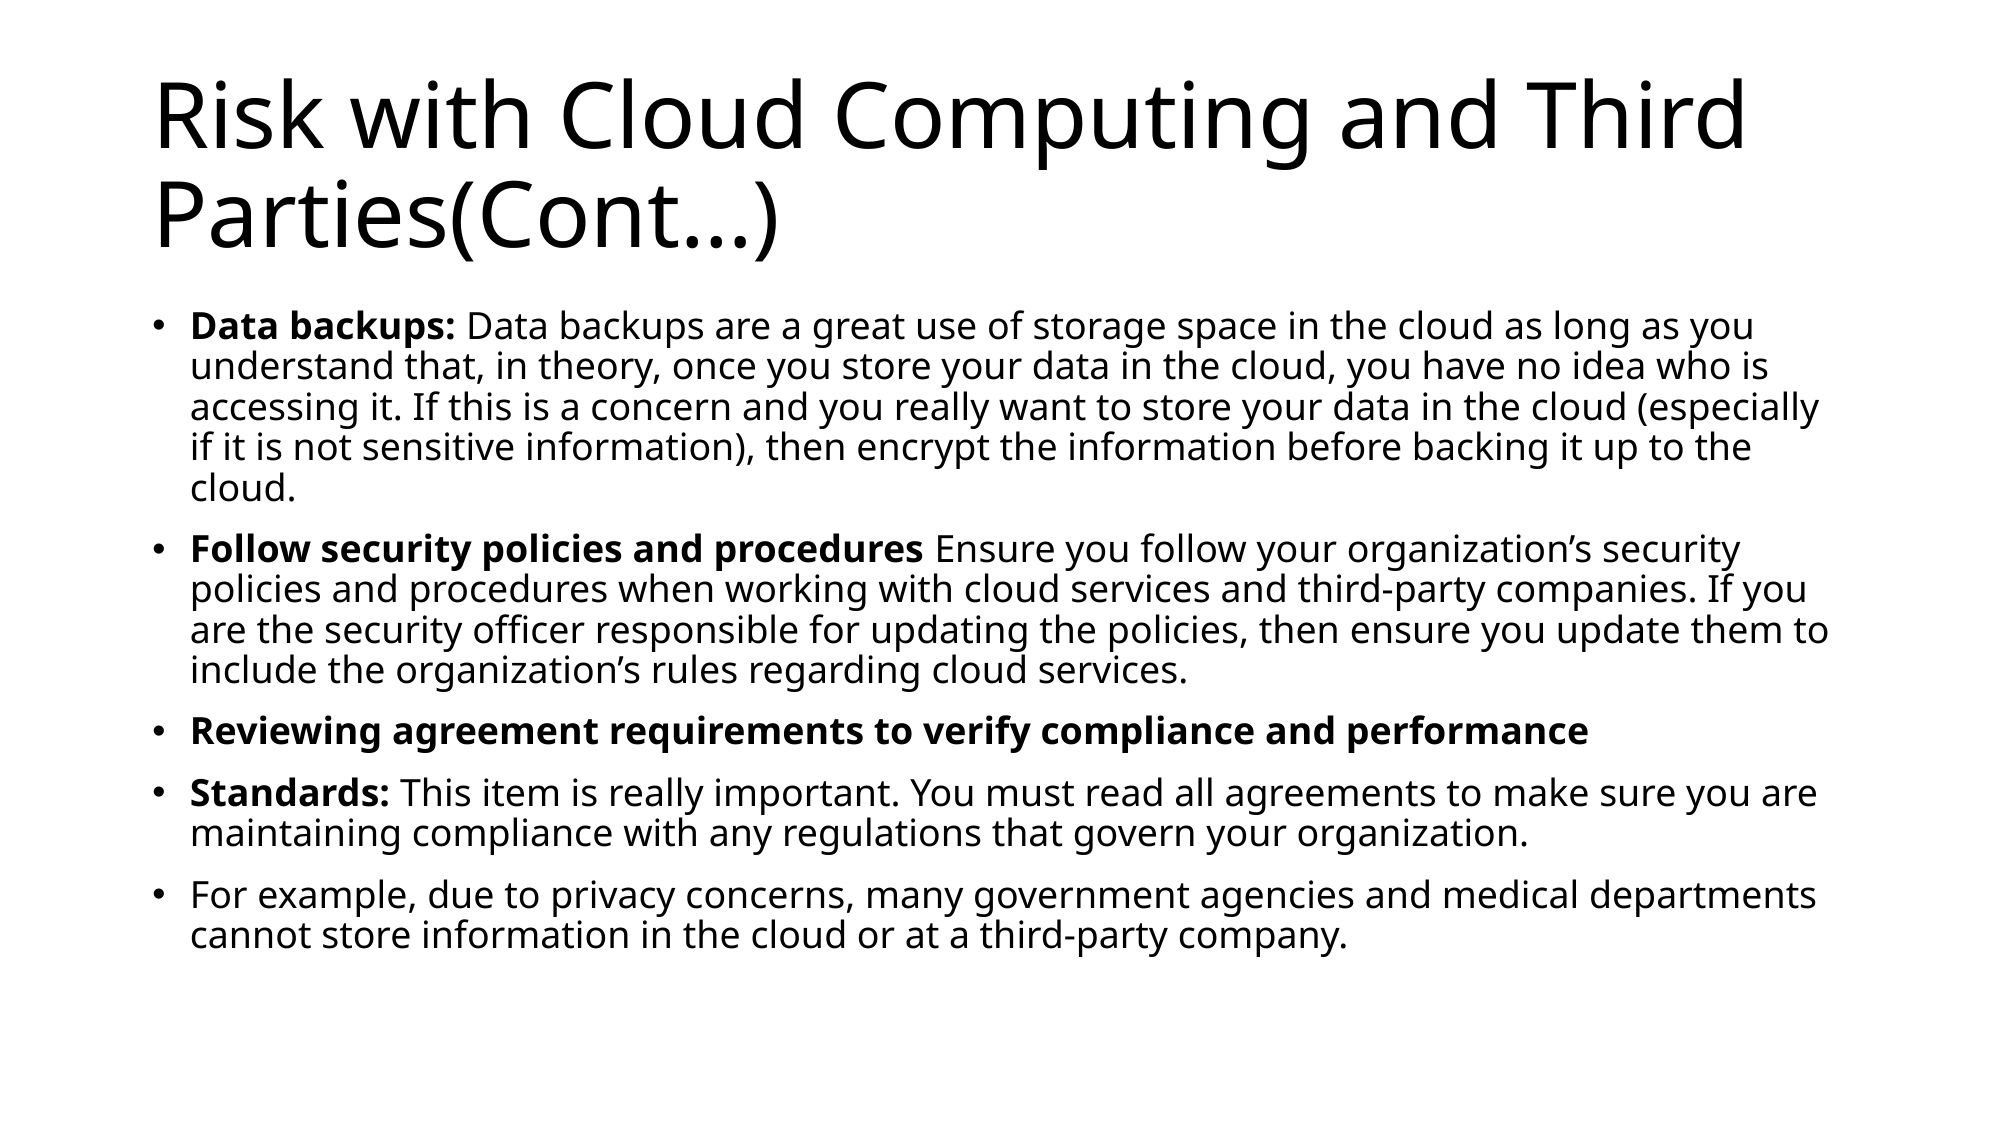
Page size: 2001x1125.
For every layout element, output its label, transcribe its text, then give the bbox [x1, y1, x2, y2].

list Data backups: Data backups are a great use of storage space in the cloud as long as you understand that, in theory, once you store your data in the cloud, you have no idea who is accessing it. If this is a concern and you really want to store your data in the cloud (especially if it is not sensitive information), then encrypt the information before backing it up to the cloud. Follow security policies and procedures Ensure you follow your organization’s security policies and procedures when working with cloud services and third-party companies. If you are the security officer responsible for updating the policies, then ensure you update them to include the organization’s rules regarding cloud services. Reviewing agreement requirements to verify compliance and performance Standards: This item is really important. You must read all agreements to make sure you are maintaining compliance with any regulations that govern your organization. For example, due to privacy concerns, many government agencies and medical departments cannot store information in the cloud or at a third-party company. [137, 299, 1863, 1014]
title Risk with Cloud Computing and Third Parties(Cont…) [137, 59, 1863, 278]
